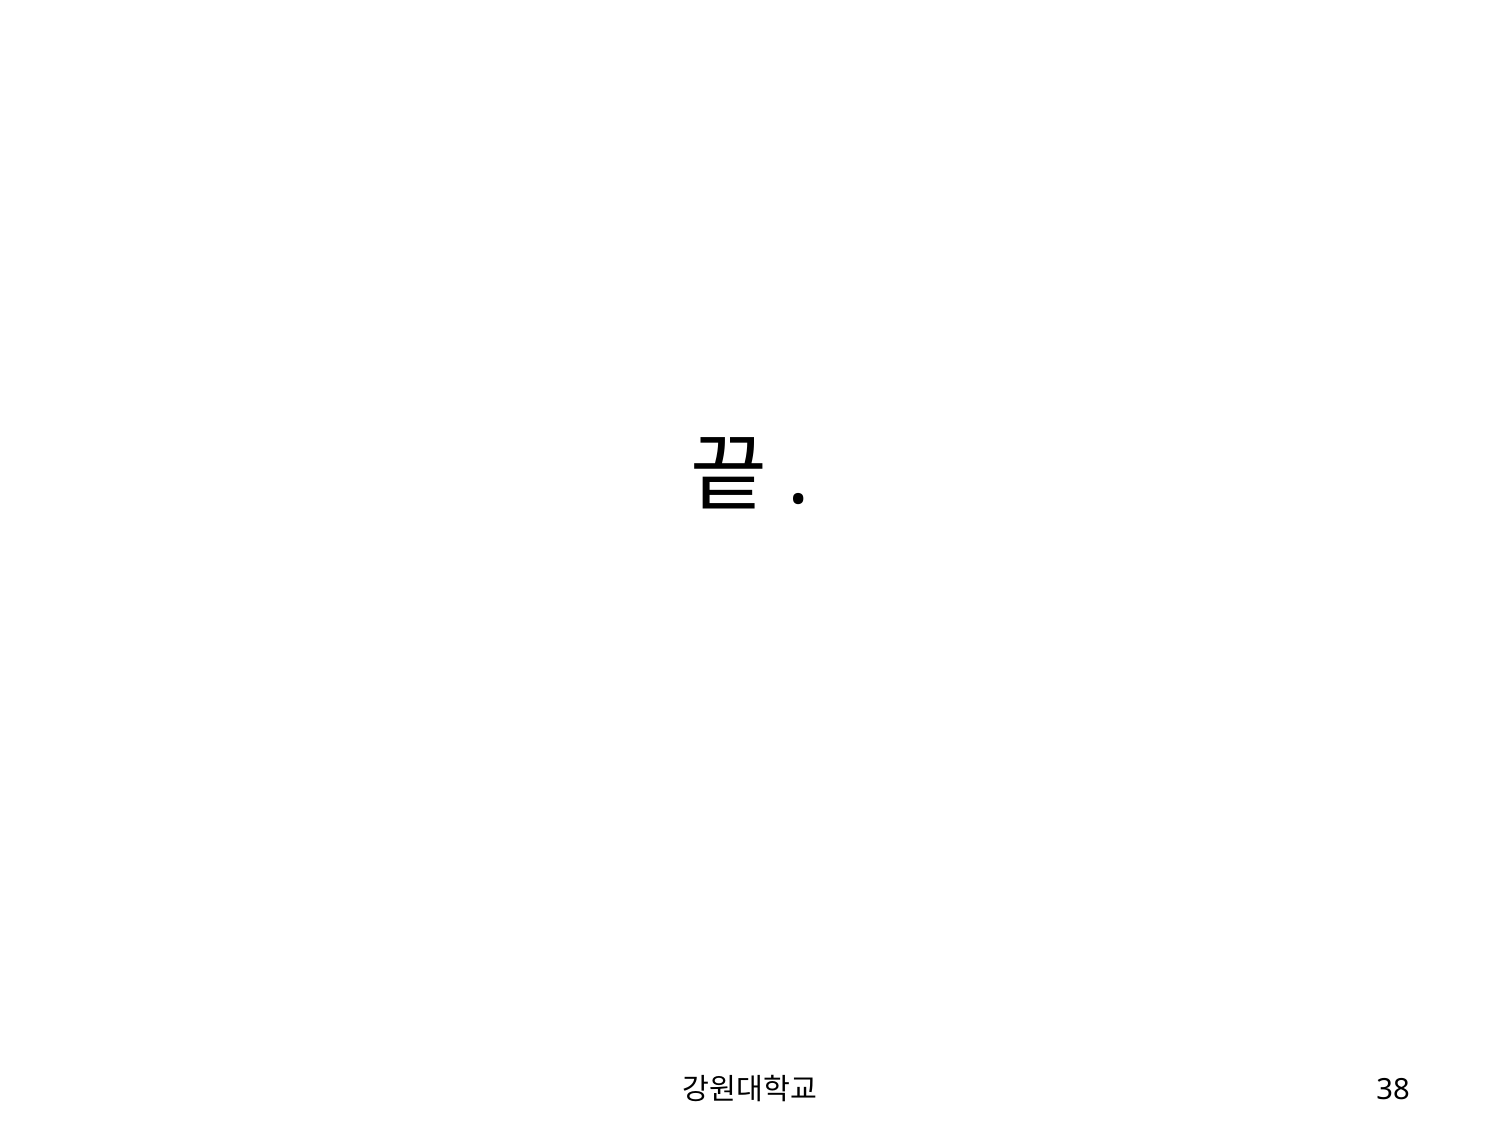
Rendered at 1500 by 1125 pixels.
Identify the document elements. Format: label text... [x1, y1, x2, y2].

title 끝. [112, 349, 1388, 591]
footer 강원대학교 [512, 1062, 988, 1103]
slide_number 38 [1074, 1062, 1426, 1103]
